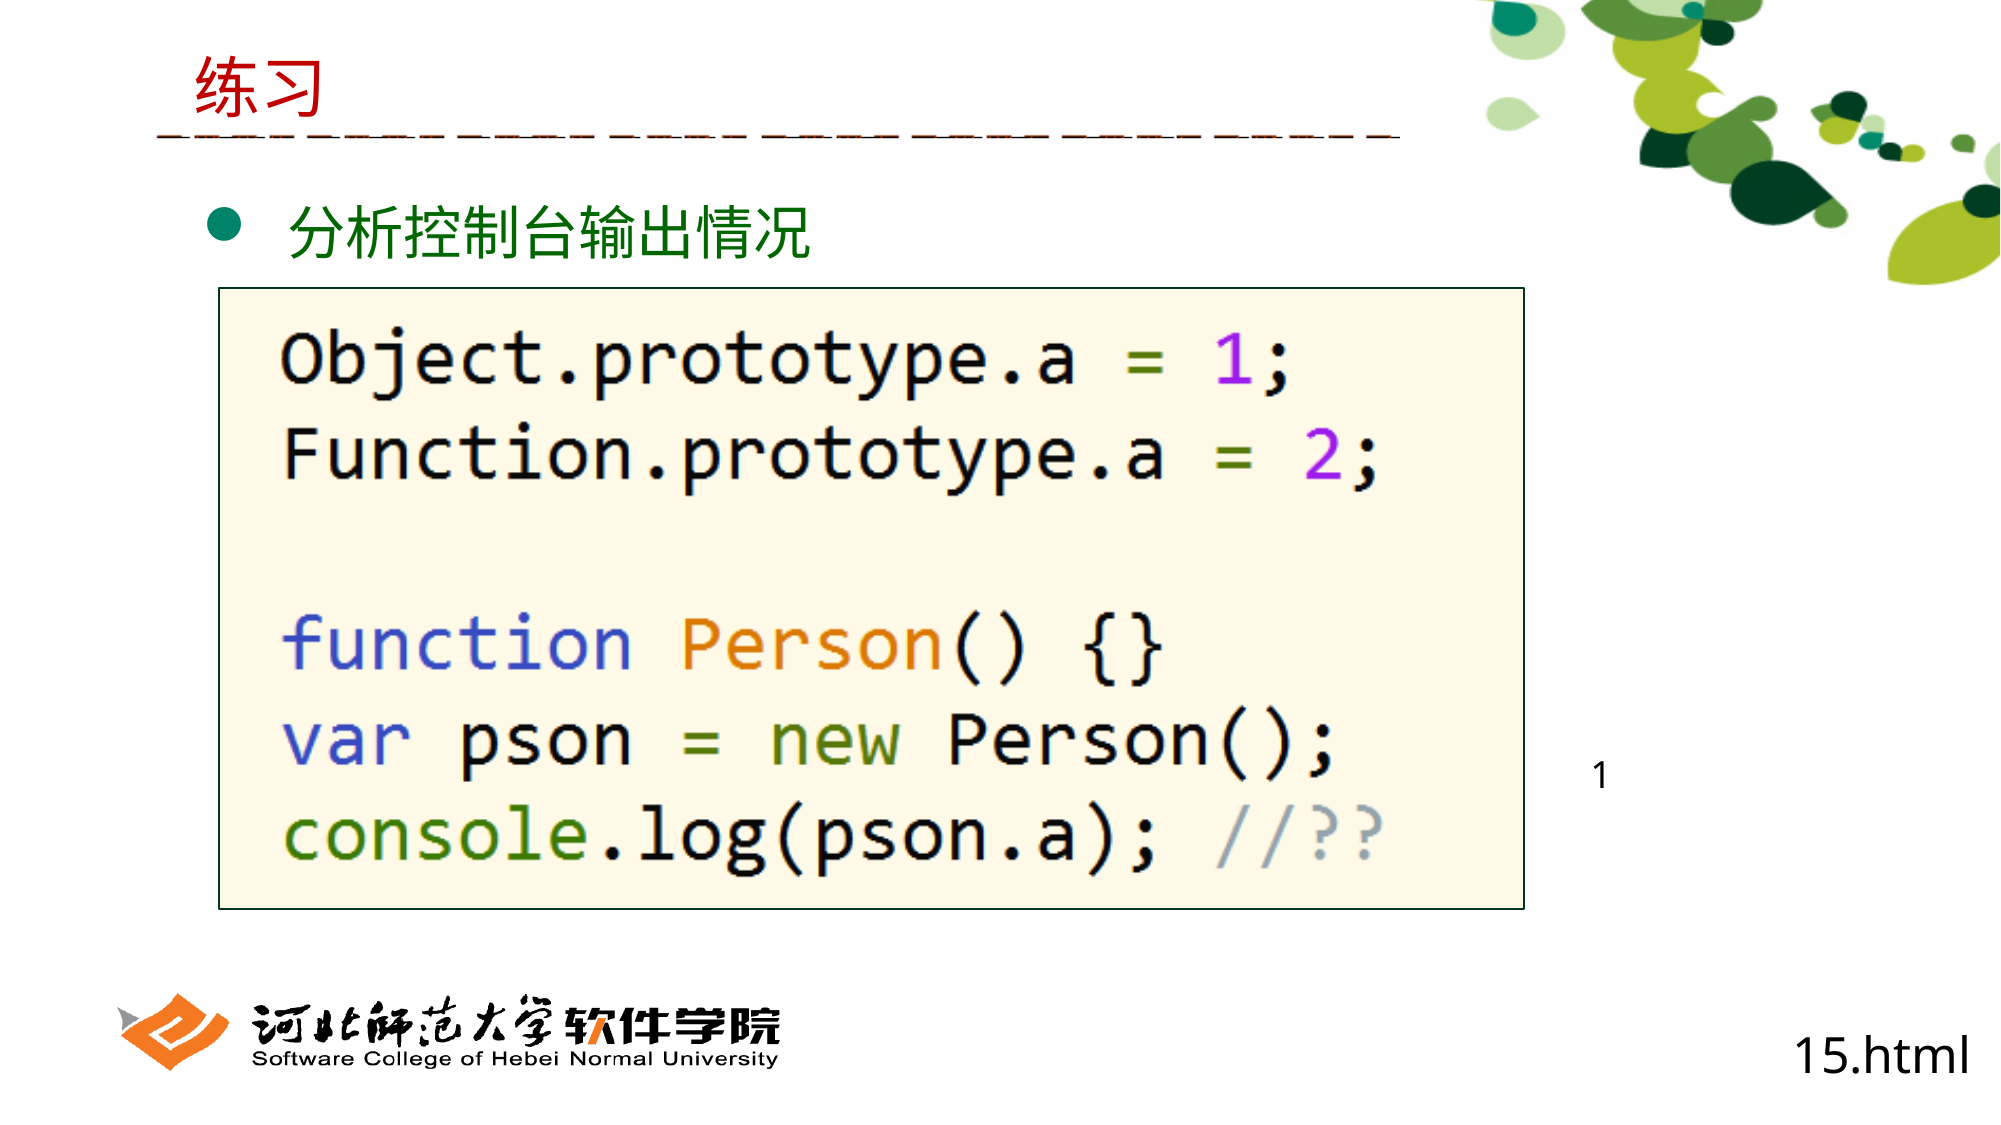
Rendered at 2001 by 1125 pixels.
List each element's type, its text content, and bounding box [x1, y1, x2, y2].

list 分析控制台输出情况 [187, 175, 1782, 983]
text_box 1 [1575, 744, 1945, 804]
list 练习 [178, 38, 1523, 120]
picture [0, 0, 2001, 1125]
text_box 15.html [1777, 1016, 1987, 1091]
